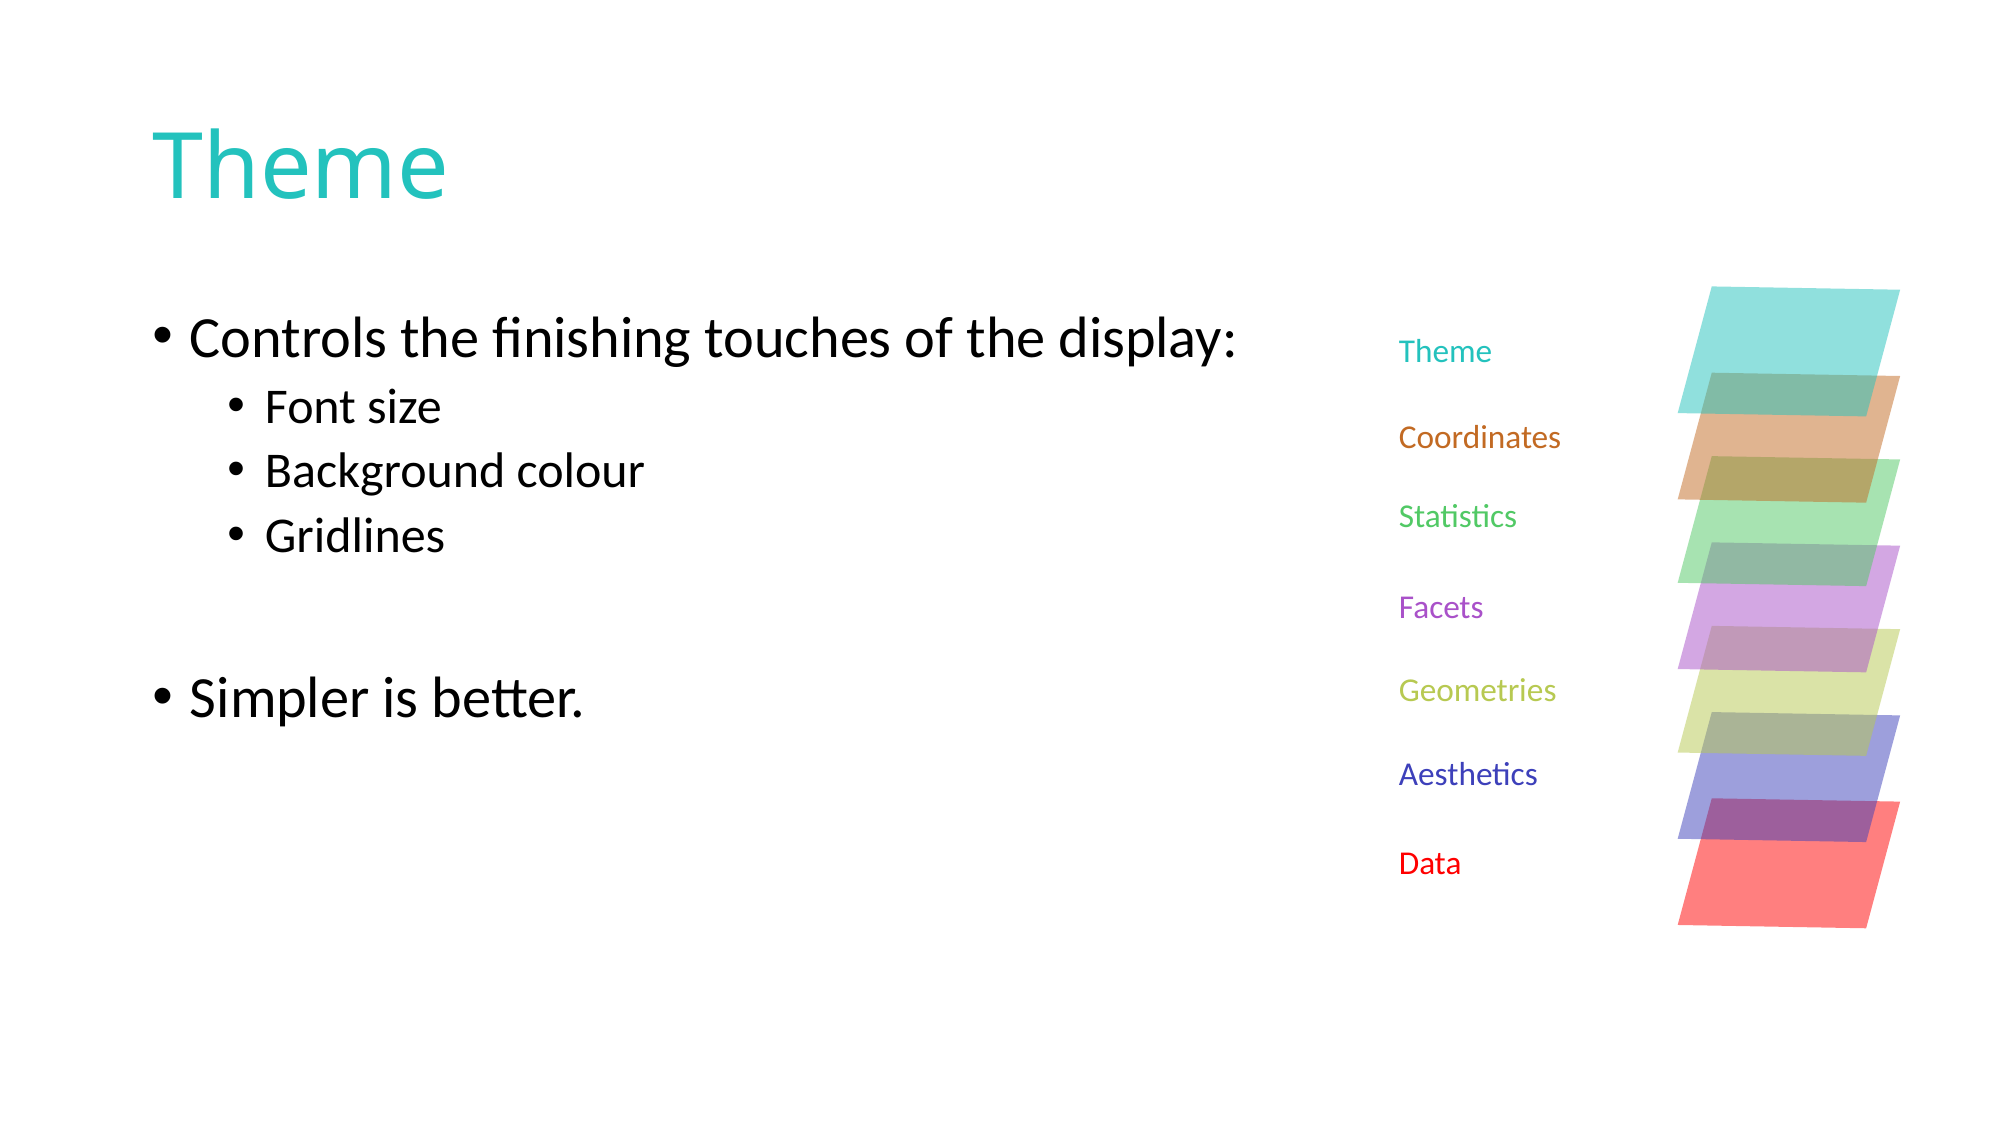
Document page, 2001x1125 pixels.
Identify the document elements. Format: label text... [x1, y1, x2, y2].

list Controls the finishing touches of the display: Font size Background colour Gridlines Simpler is better. [137, 299, 1863, 1014]
title Theme [137, 59, 1863, 278]
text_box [1383, 287, 1900, 927]
